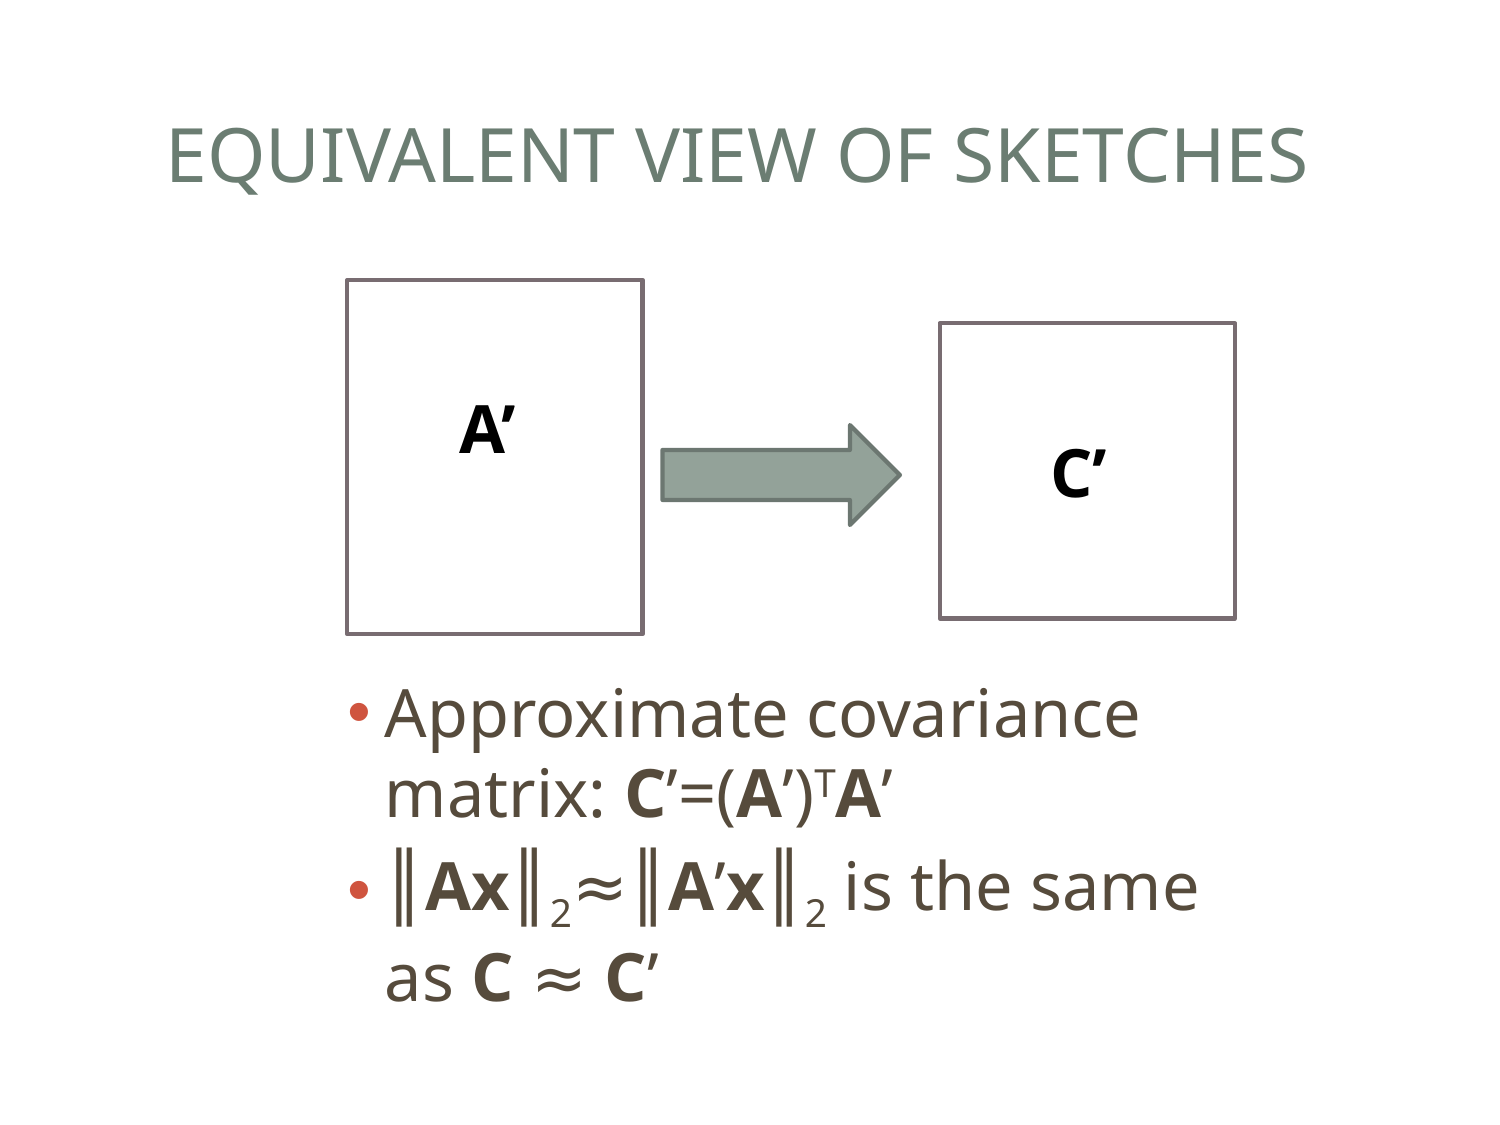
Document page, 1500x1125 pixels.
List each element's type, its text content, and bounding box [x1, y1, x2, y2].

list Approximate covariance matrix: C’=(A’)TA’ ║Ax║2≈║A’x║2 is the same as C ≈ C’ [264, 663, 1230, 1038]
text_box [345, 278, 645, 636]
text_box [938, 321, 1237, 621]
text_box C’ [1035, 423, 1139, 518]
text_box [660, 423, 903, 527]
title Equivalent View Of Sketches [69, 66, 1425, 238]
